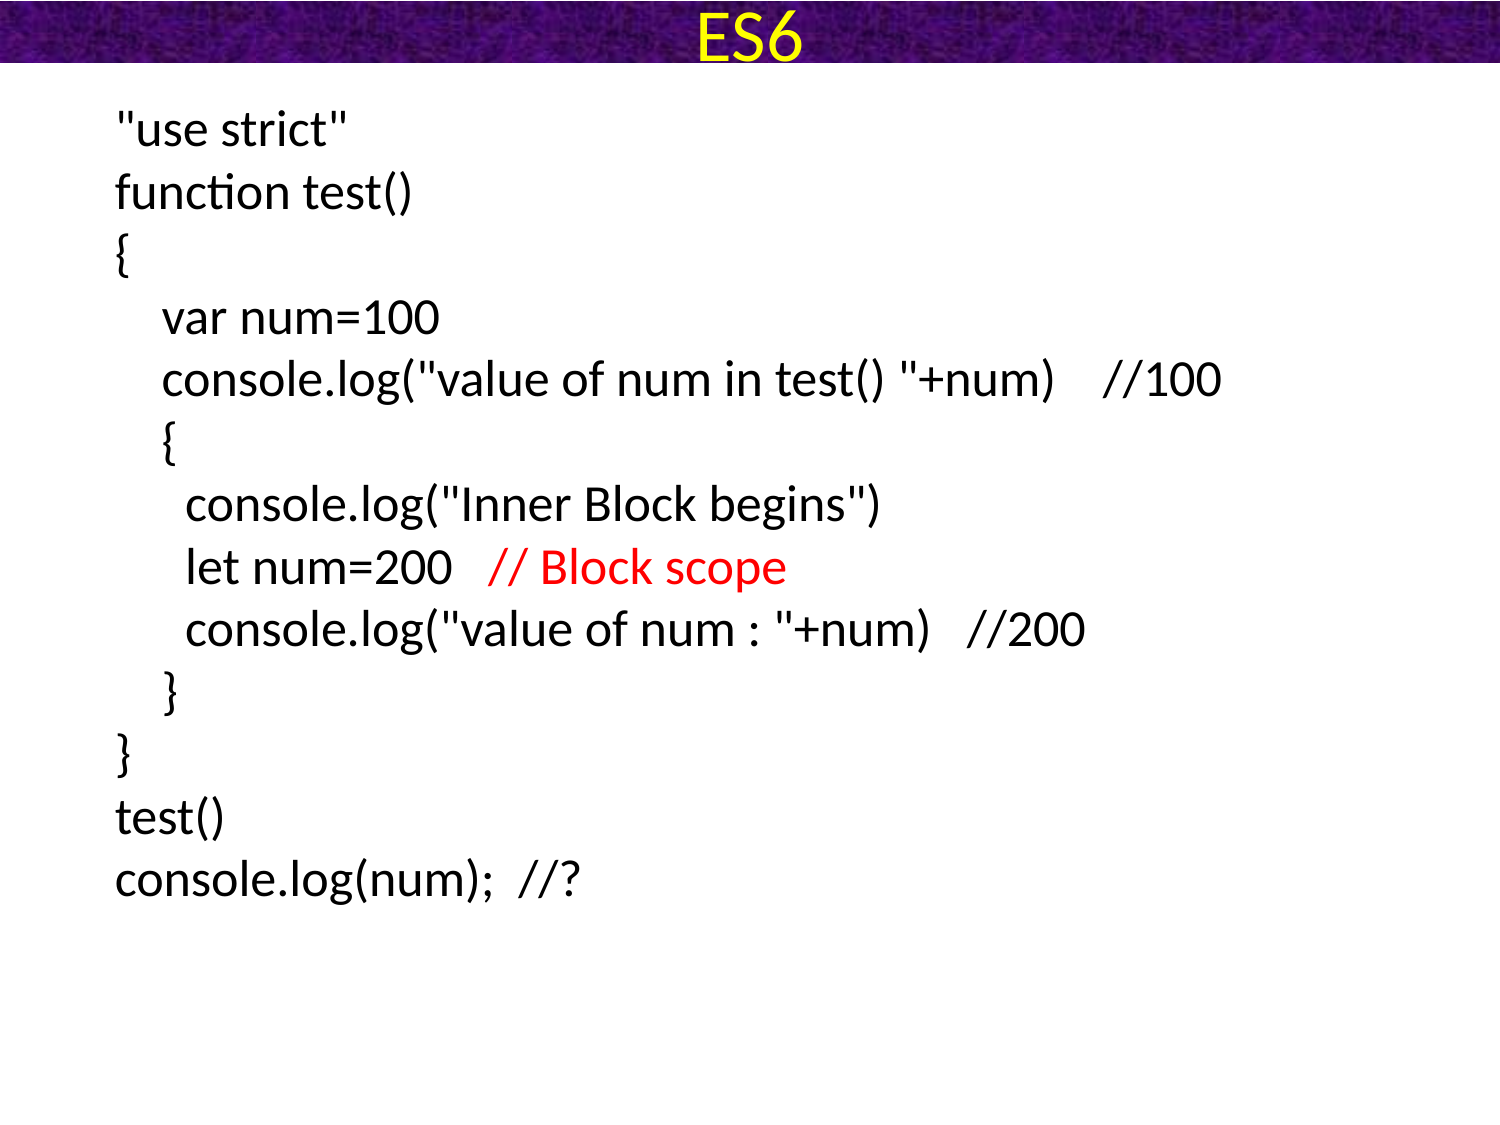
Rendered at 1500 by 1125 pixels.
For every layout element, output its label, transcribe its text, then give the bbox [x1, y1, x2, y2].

text_box "use strict" function test() { var num=100 console.log("value of num in test() "+num) //100 { console.log("Inner Block begins") let num=200 // Block scope console.log("value of num : "+num) //200 } } test() console.log(num); //? [24, 87, 1500, 1040]
title ES6 [0, 1, 1500, 63]
